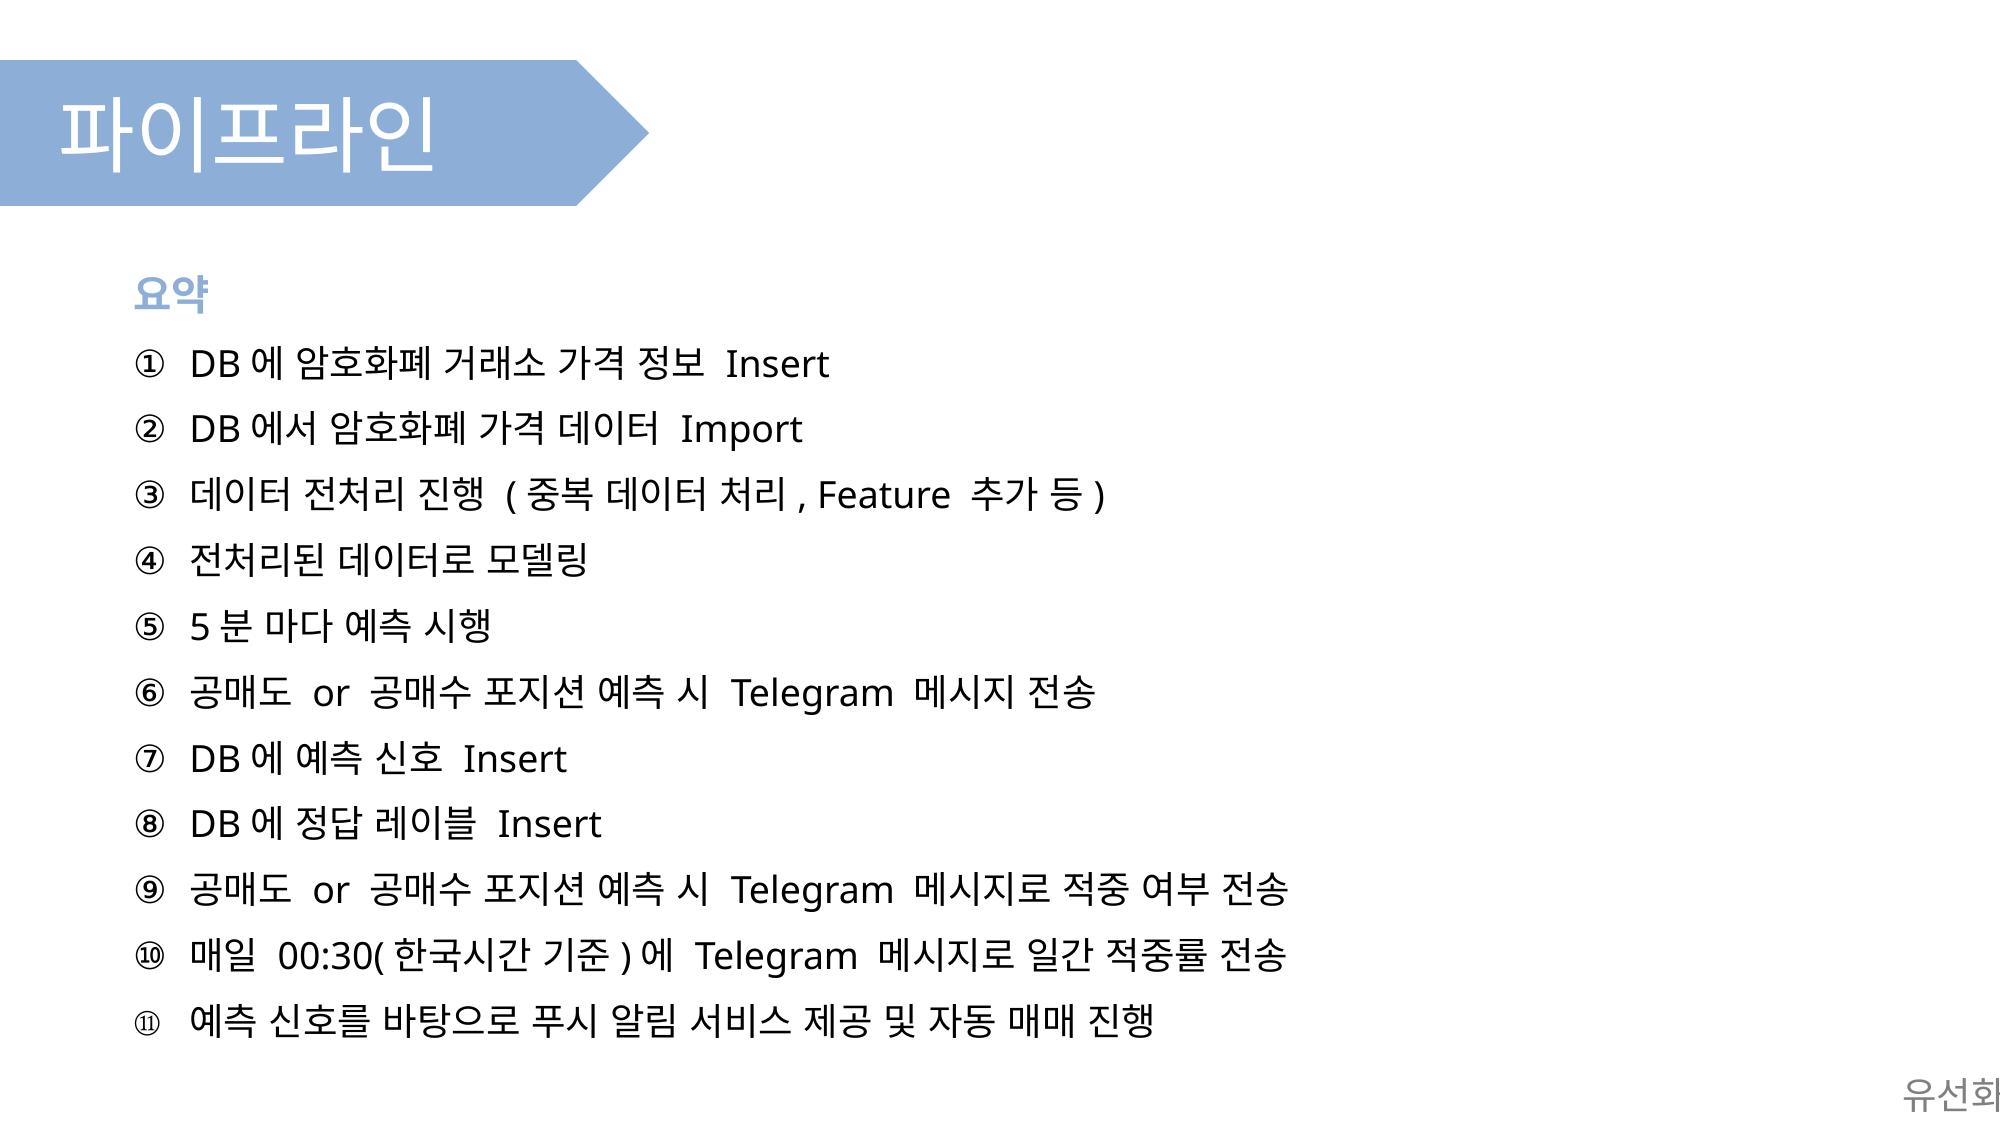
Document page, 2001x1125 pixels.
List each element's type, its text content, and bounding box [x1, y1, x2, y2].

text_box 유선화 [1887, 1064, 2000, 1125]
text_box 요약 DB에 암호화폐 거래소 가격 정보 Insert DB에서 암호화폐 가격 데이터 Import 데이터 전처리 진행 (중복 데이터 처리, Feature 추가 등) 전처리된 데이터로 모델링 5분 마다 예측 시행 공매도 or 공매수 포지션 예측 시 Telegram 메시지 전송 DB에 예측 신호 Insert DB에 정답 레이블 Insert 공매도 or 공매수 포지션 예측 시 Telegram 메시지로 적중 여부 전송 매일 00:30(한국시간 기준)에 Telegram 메시지로 일간 적중률 전송 예측 신호를 바탕으로 푸시 알림 서비스 제공 및 자동 매매 진행 [118, 236, 1889, 1051]
text_box 파이프라인 [0, 58, 651, 207]
